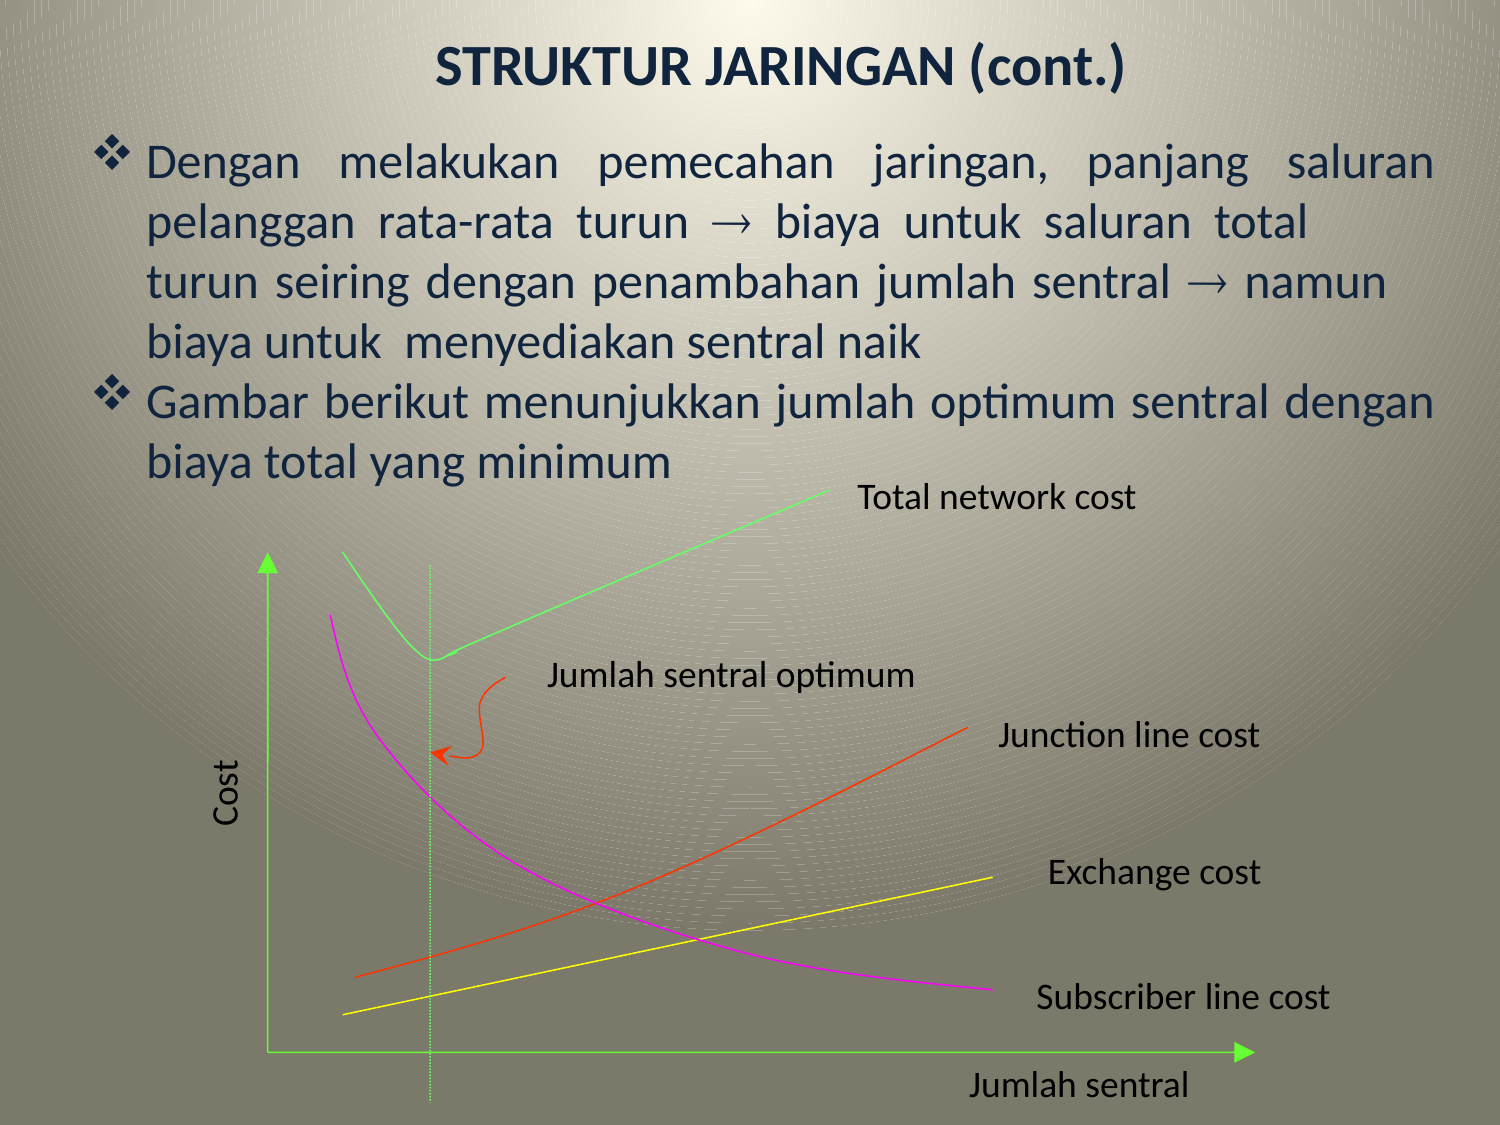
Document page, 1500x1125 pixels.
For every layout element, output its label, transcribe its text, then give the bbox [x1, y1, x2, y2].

text_box Dengan melakukan pemecahan jaringan, panjang saluran pelanggan rata-rata turun  biaya untuk saluran total turun seiring dengan penambahan jumlah sentral  namun biaya untuk menyediakan sentral naik Gambar berikut menunjukkan jumlah optimum sentral dengan biaya total yang minimum [75, 121, 1450, 497]
text_box STRUKTUR JARINGAN (cont.) [312, 0, 1250, 125]
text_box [192, 464, 1363, 1113]
